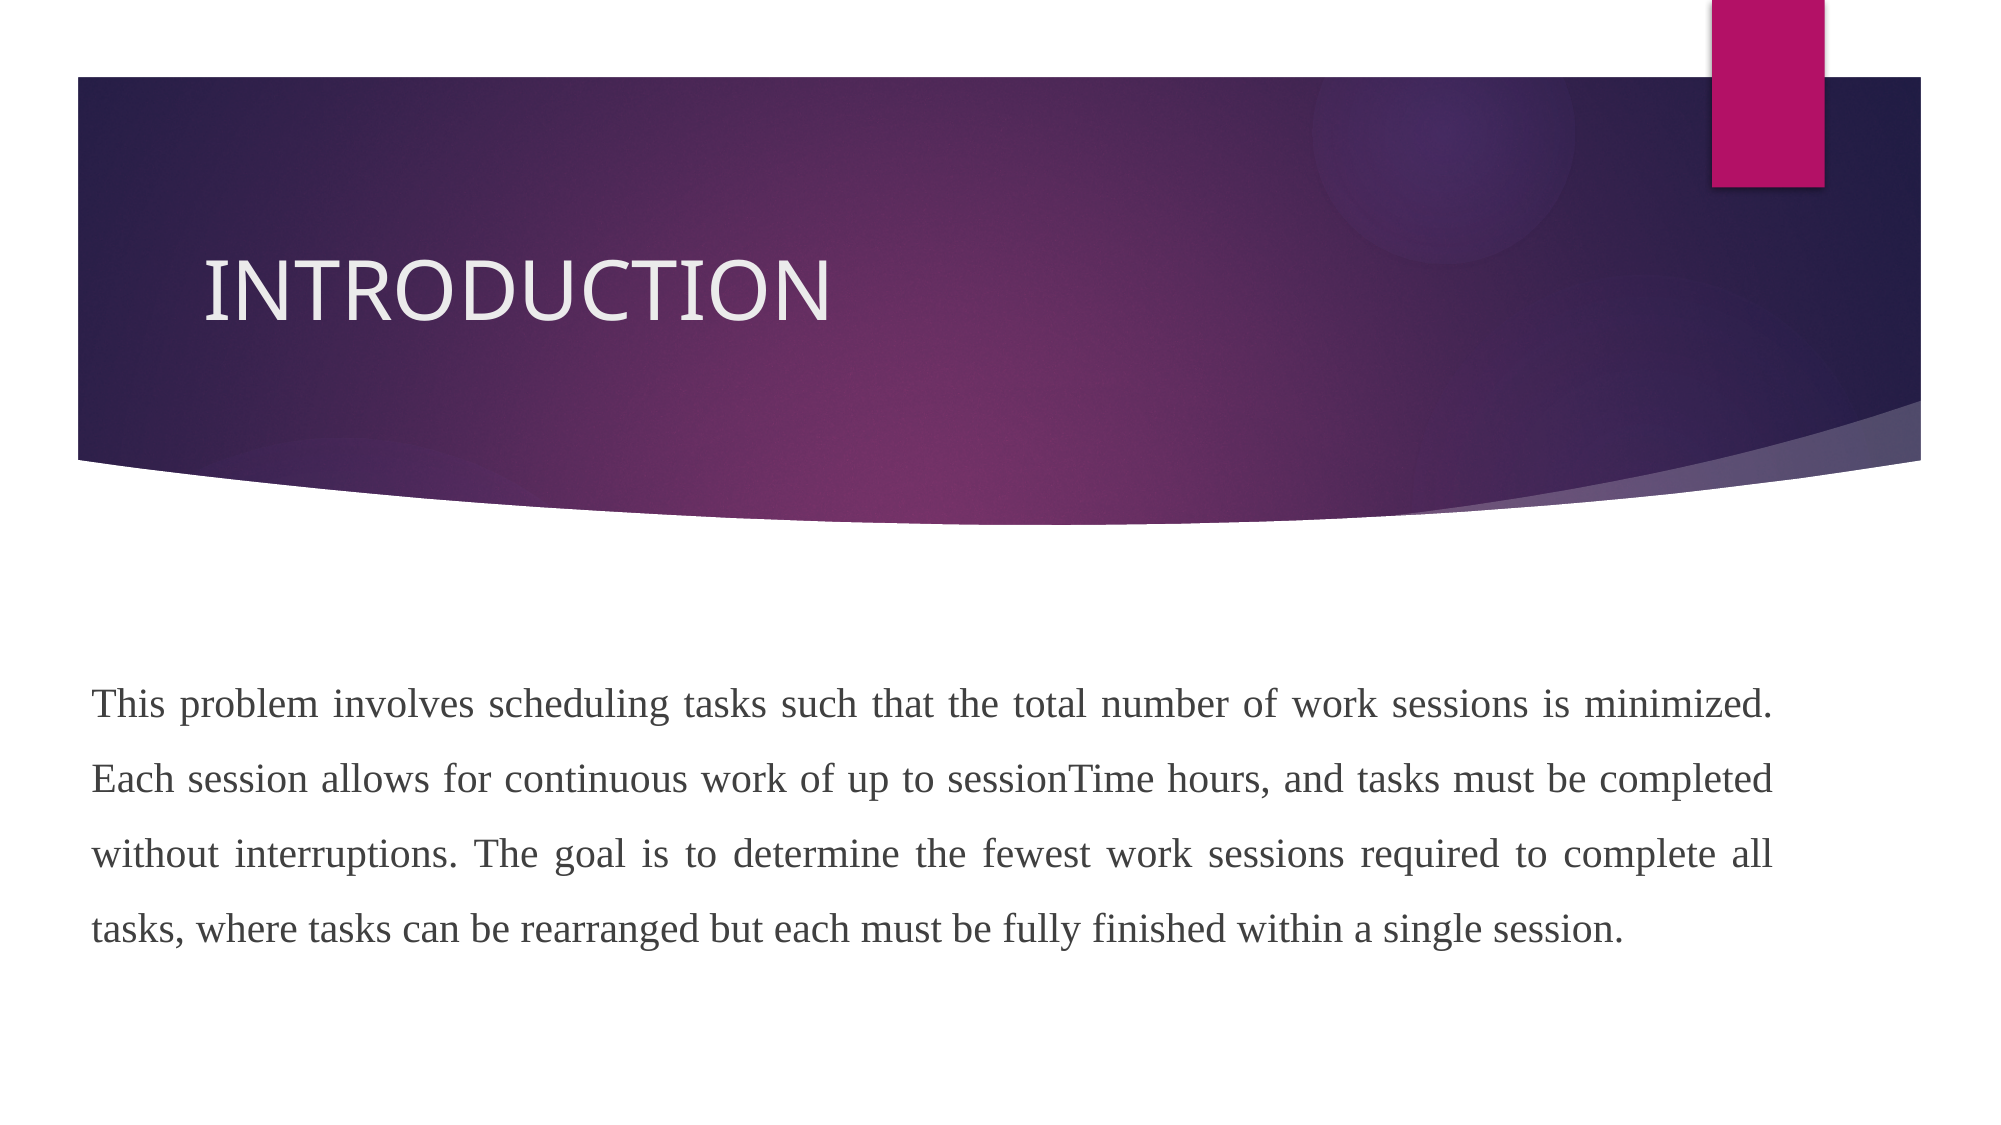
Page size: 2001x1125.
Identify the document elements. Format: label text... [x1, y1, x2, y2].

list This problem involves scheduling tasks such that the total number of work sessions is minimized. Each session allows for continuous work of up to sessionTime hours, and tasks must be completed without interruptions. The goal is to determine the fewest work sessions required to complete all tasks, where tasks can be rearranged but each must be fully finished within a single session. [76, 597, 1791, 1004]
title INTRODUCTION [188, 174, 1638, 400]
